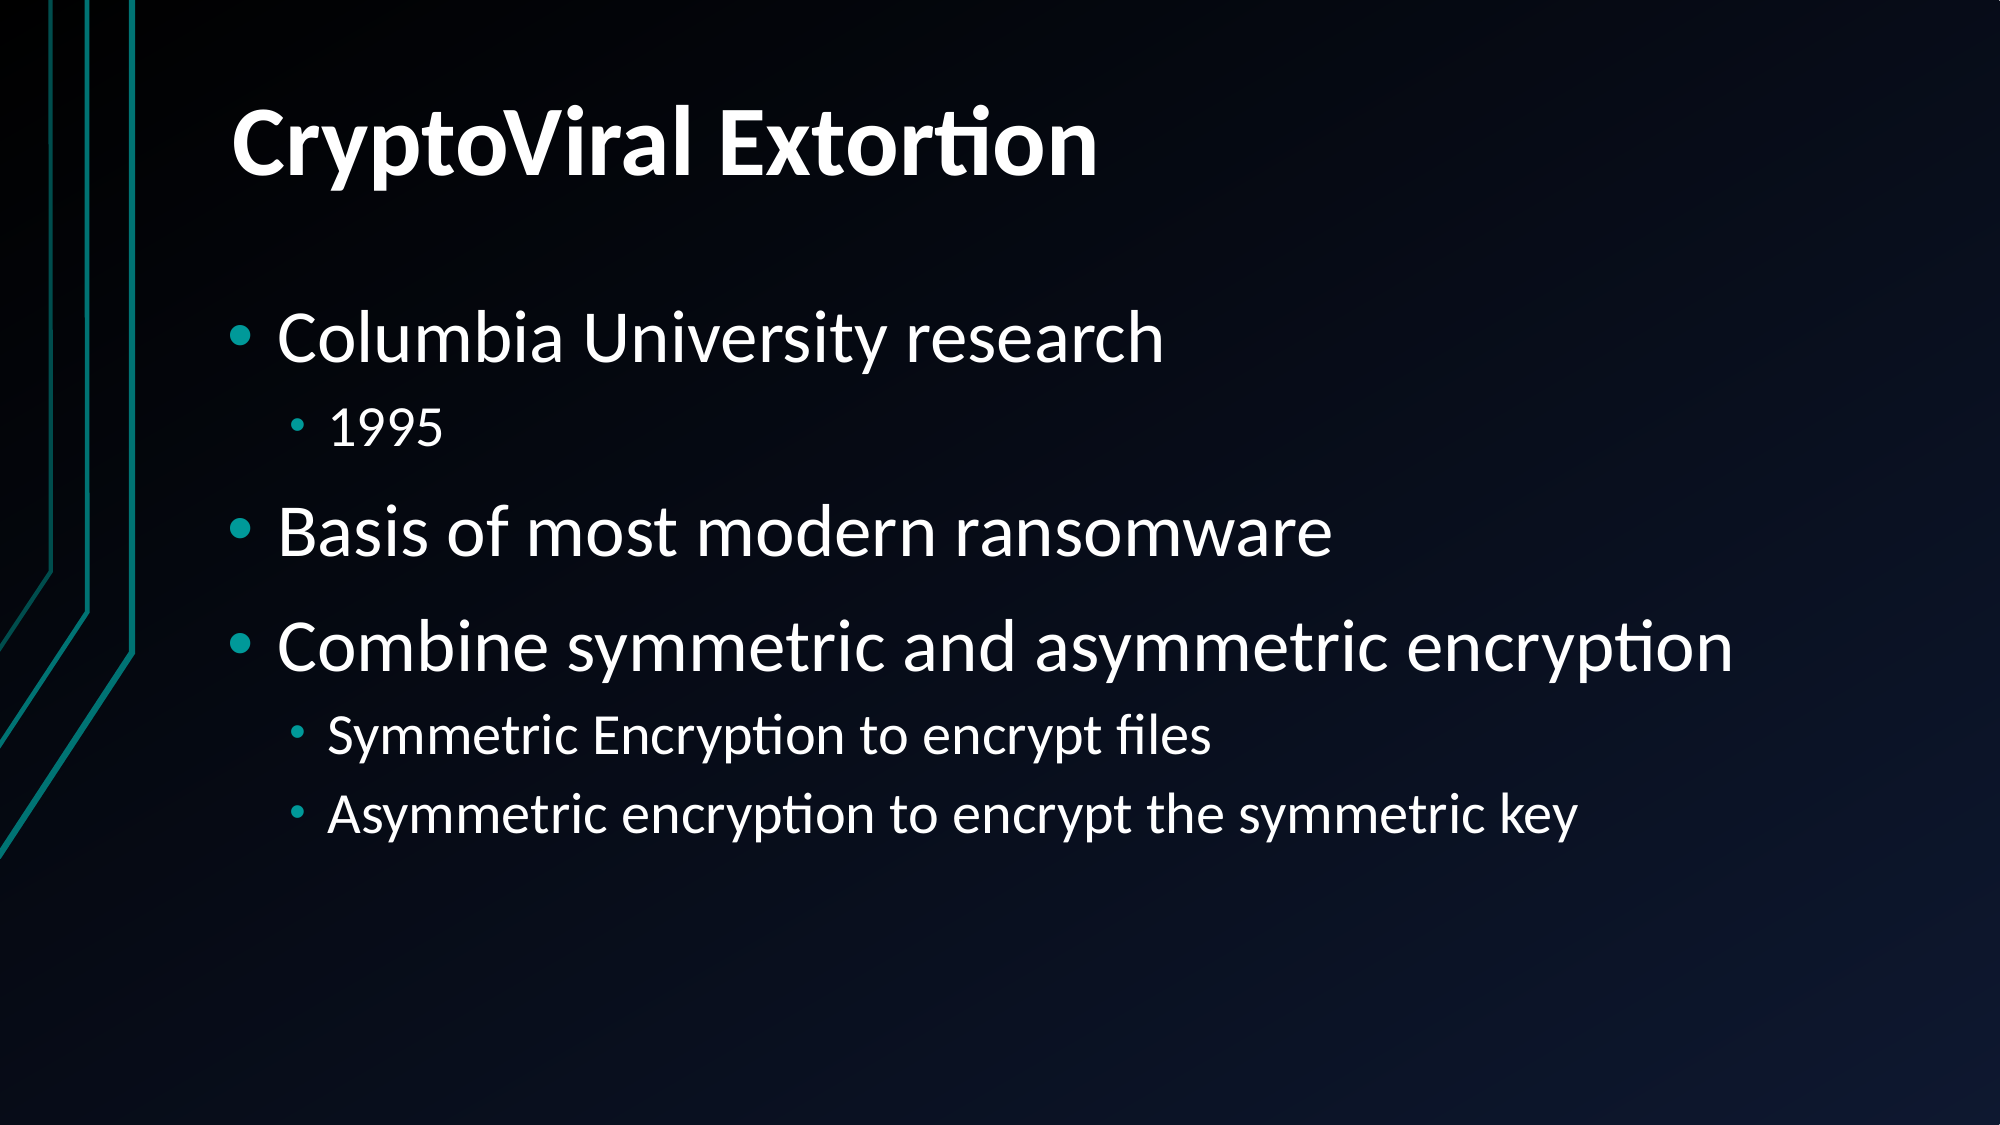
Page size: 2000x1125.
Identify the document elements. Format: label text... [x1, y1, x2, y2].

title CryptoViral Extortion [212, 75, 1313, 207]
list Columbia University research 1995 Basis of most modern ransomware Combine symmetric and asymmetric encryption Symmetric Encryption to encrypt files Asymmetric encryption to encrypt the symmetric key [207, 288, 1792, 877]
